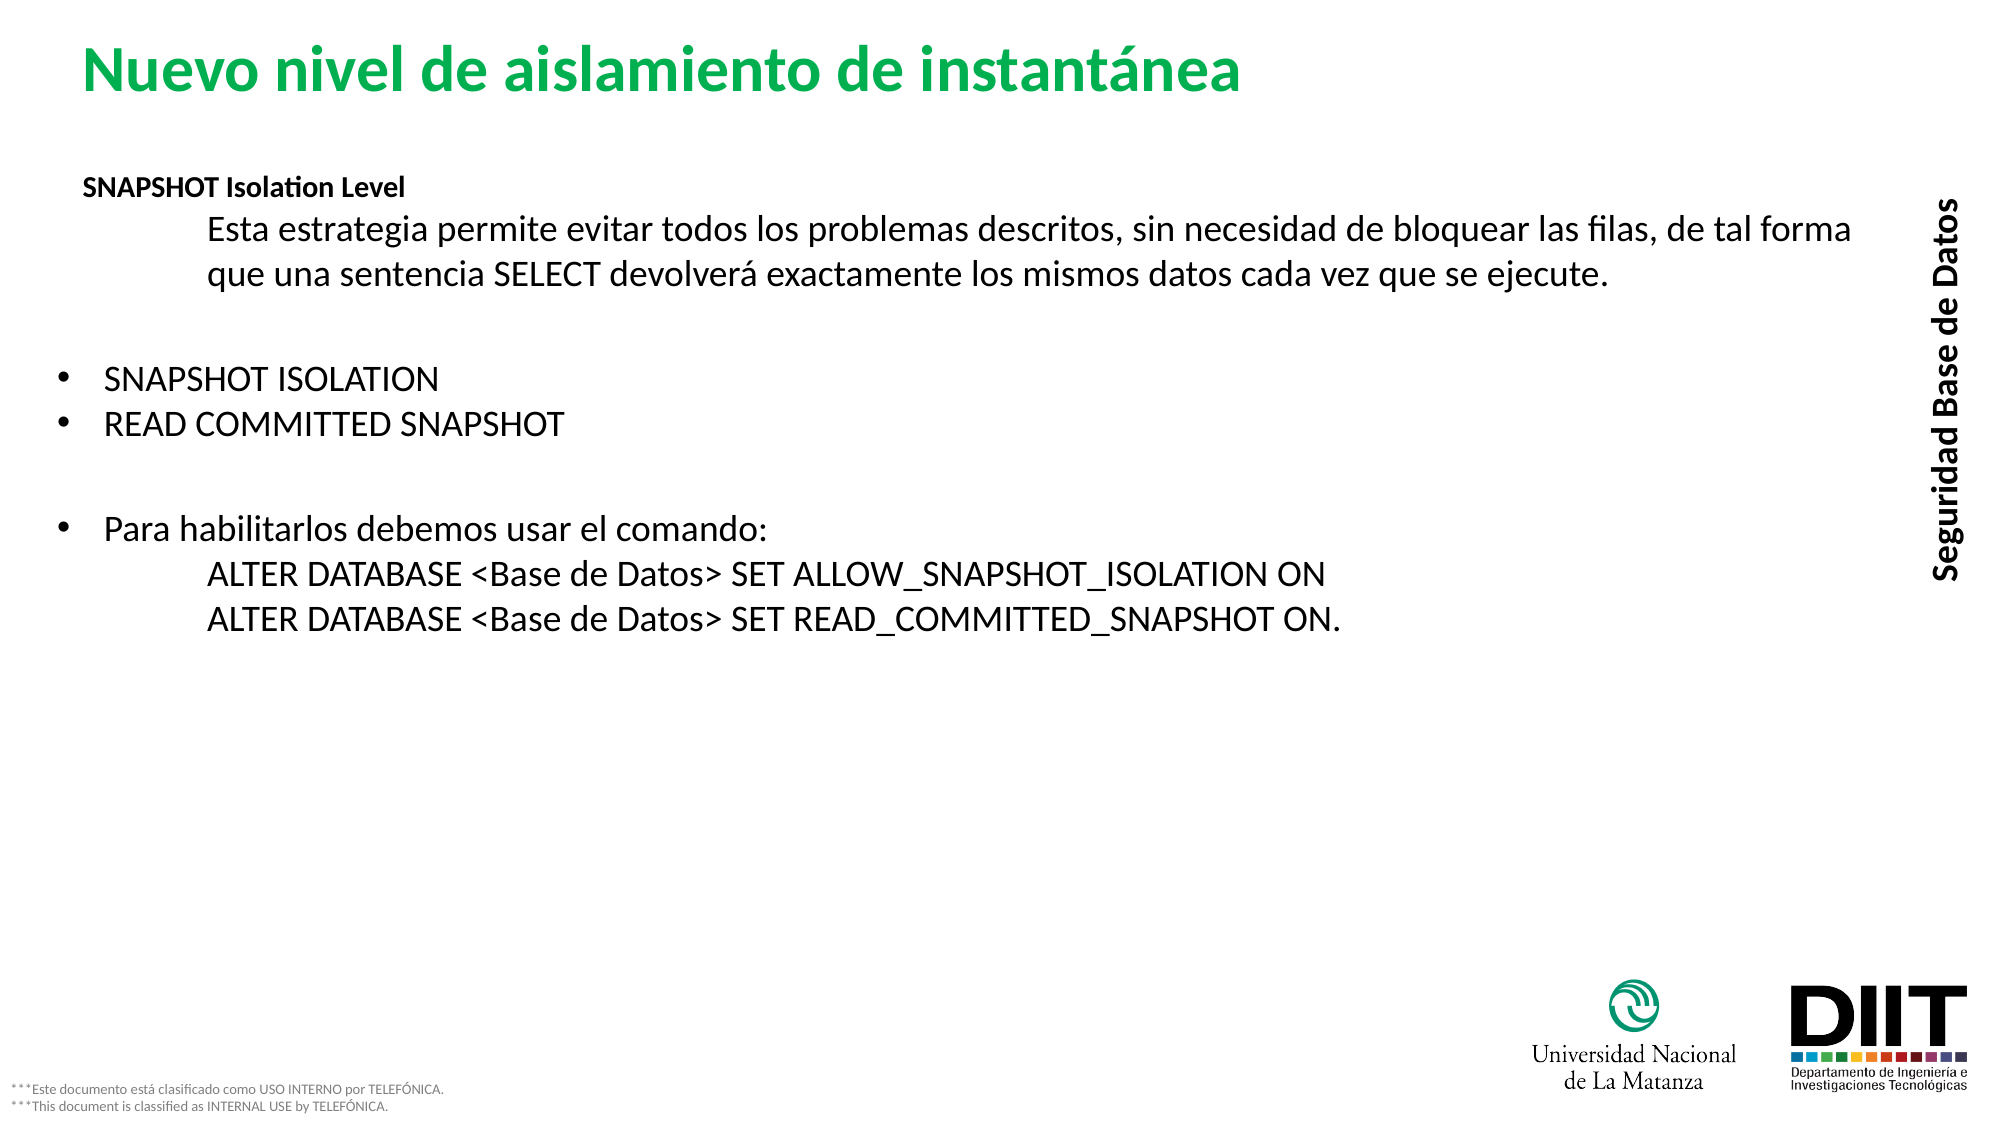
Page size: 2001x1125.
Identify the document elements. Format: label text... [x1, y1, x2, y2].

picture [1526, 963, 1742, 1103]
text_box Nuevo nivel de aislamiento de instantánea SNAPSHOT Isolation Level [67, 26, 1793, 212]
text_box Esta estrategia permite evitar todos los problemas descritos, sin necesidad de bloquear las filas, de tal forma que una sentencia SELECT devolverá exactamente los mismos datos cada vez que se ejecute. SNAPSHOT ISOLATION READ COMMITTED SNAPSHOT Para habilitarlos debemos usar el comando: ALTER DATABASE <Base de Datos> SET ALLOW_SNAPSHOT_ISOLATION ON ALTER DATABASE <Base de Datos> SET READ_COMMITTED_SNAPSHOT ON. [42, 196, 1889, 647]
text_box Seguridad Base de Datos [1912, 183, 1973, 606]
picture [1758, 963, 2000, 1115]
